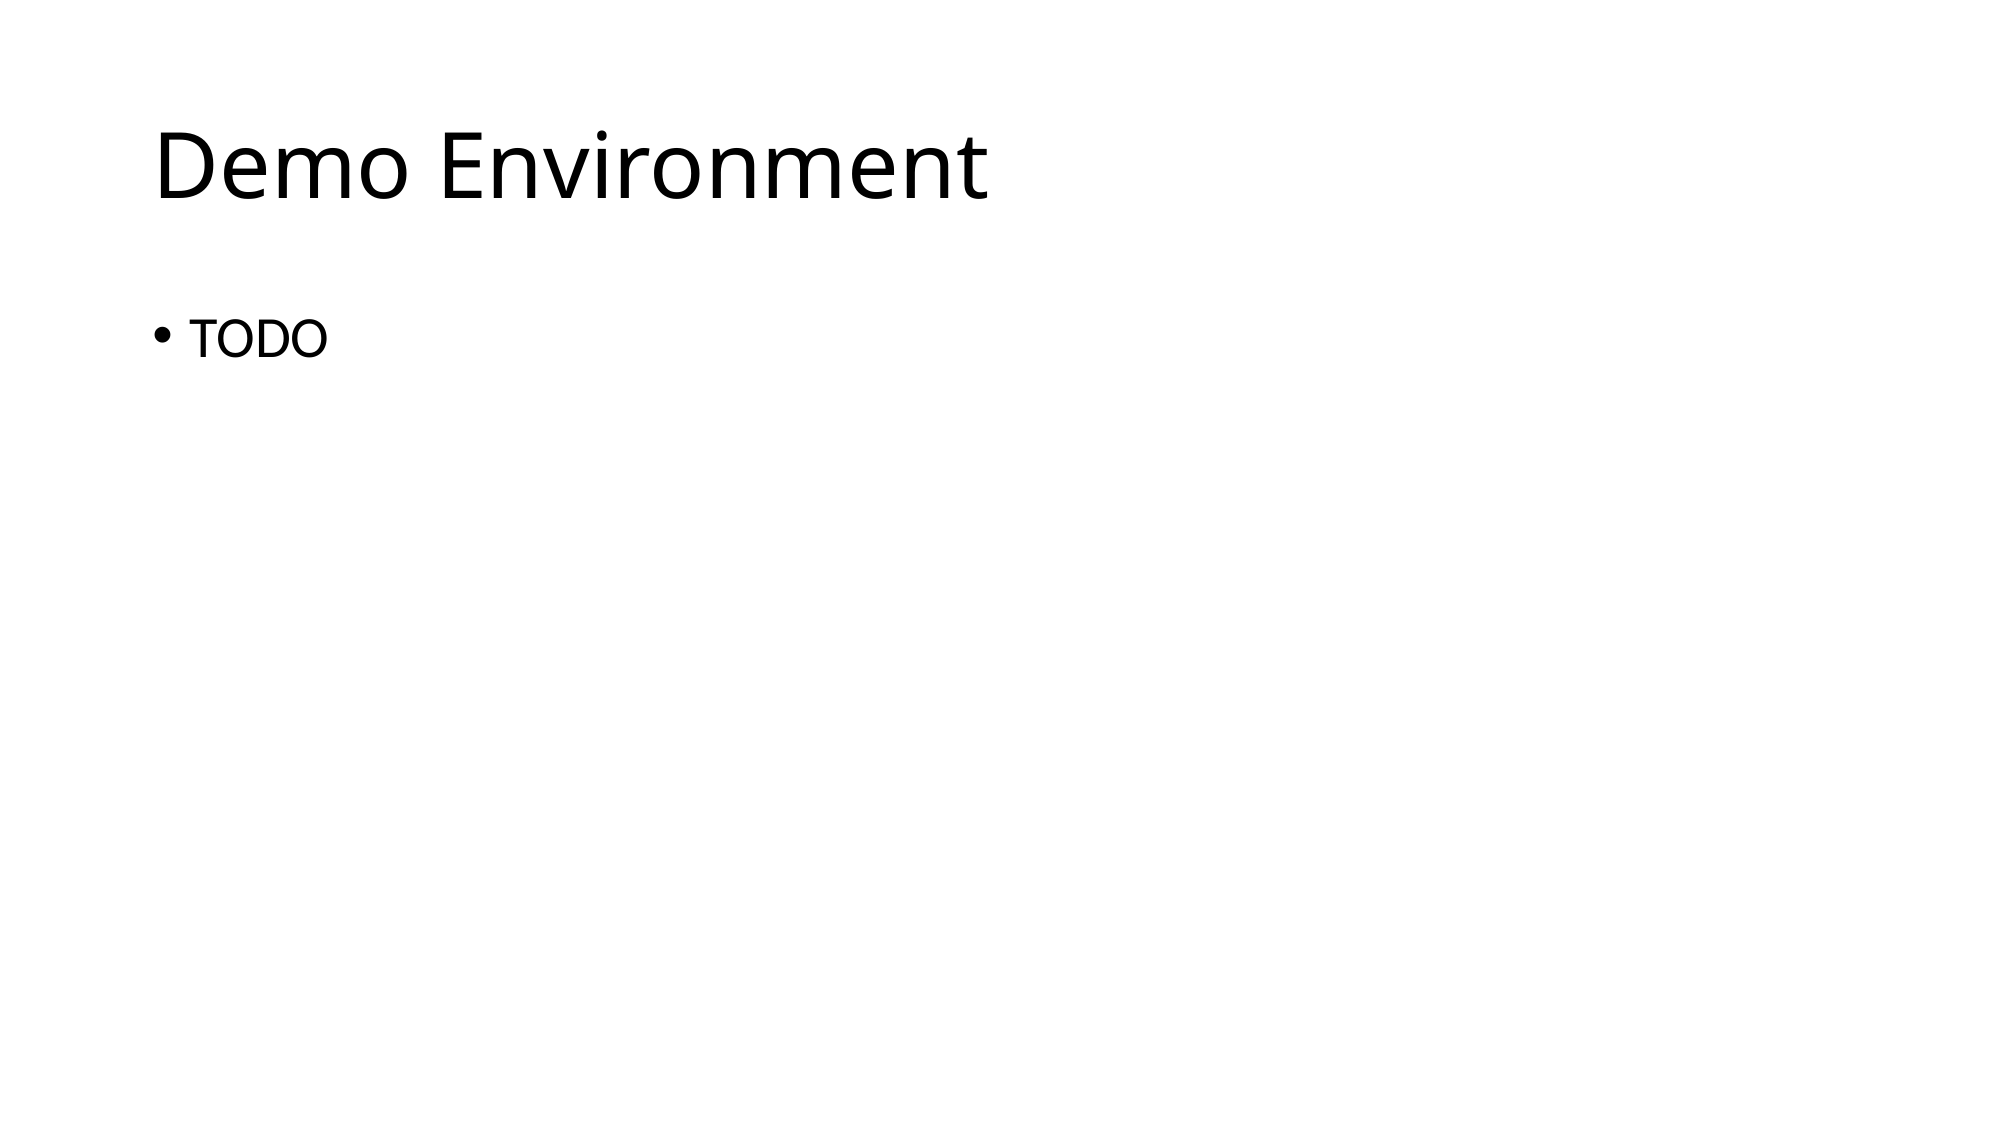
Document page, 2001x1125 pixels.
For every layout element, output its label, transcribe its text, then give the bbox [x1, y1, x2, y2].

list TODO [137, 299, 1863, 1014]
title Demo Environment [137, 59, 1863, 278]
